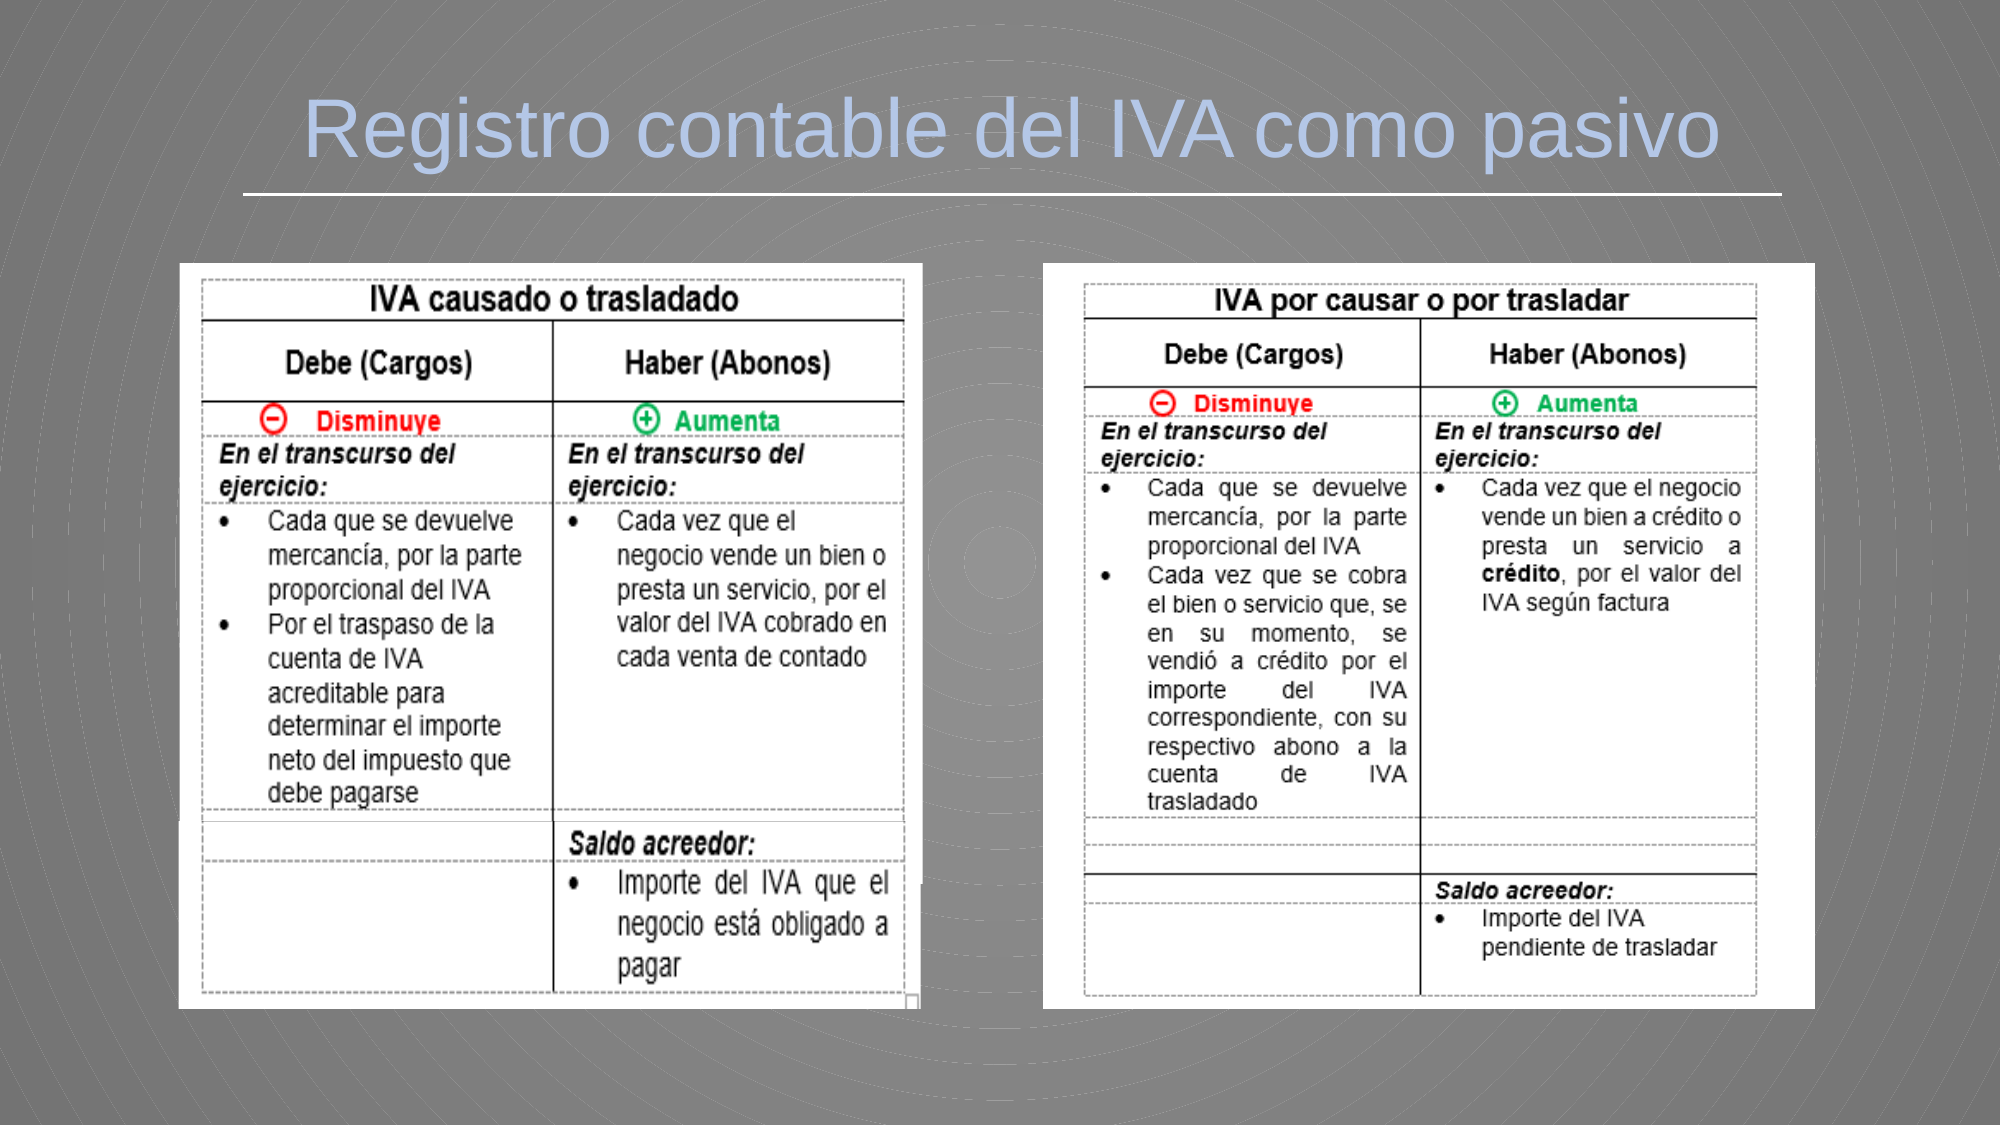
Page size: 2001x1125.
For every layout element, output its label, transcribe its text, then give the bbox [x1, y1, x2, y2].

text_box Registro contable del IVA como pasivo [287, 67, 1738, 182]
picture [178, 263, 923, 1009]
picture [1043, 263, 1815, 1009]
